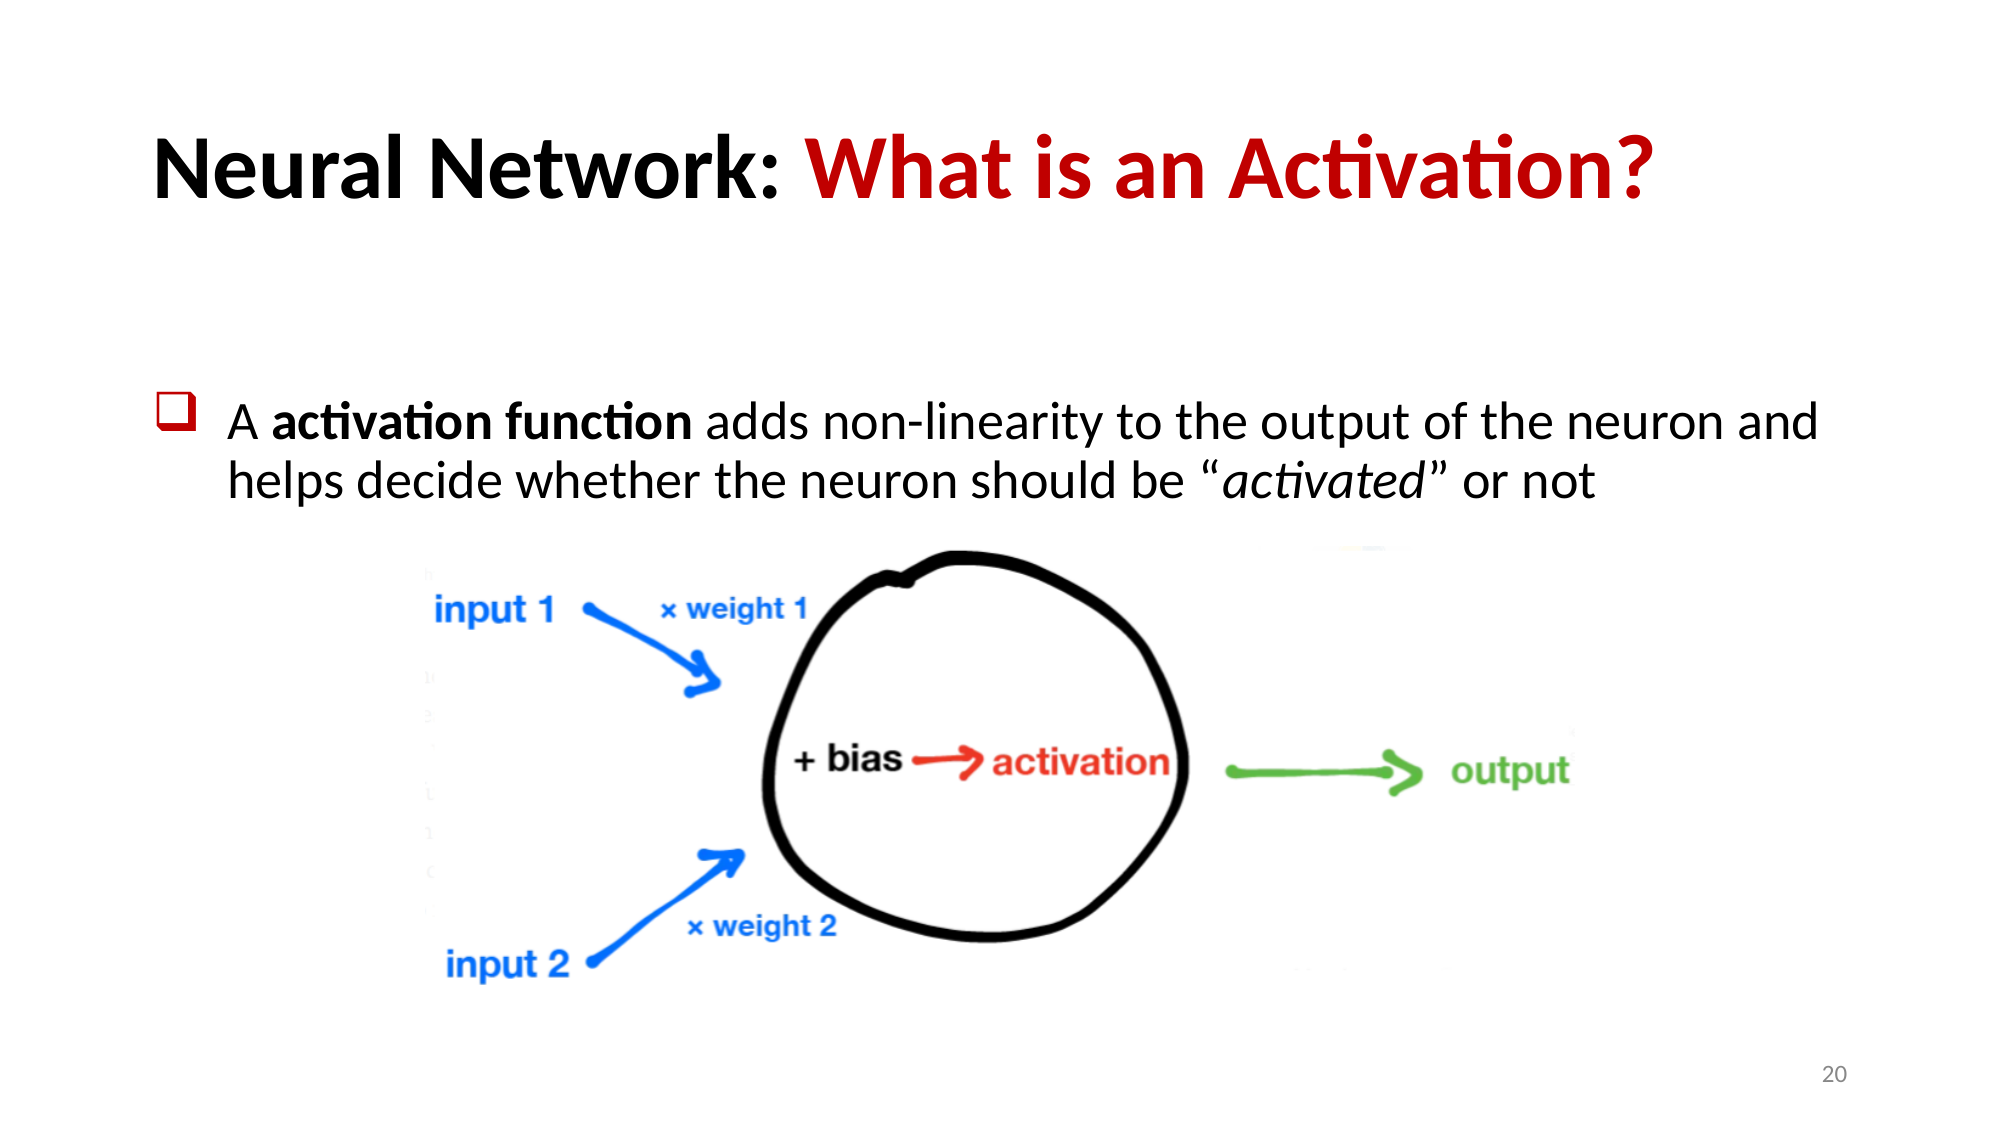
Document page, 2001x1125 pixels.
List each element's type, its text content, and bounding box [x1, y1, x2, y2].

slide_number 20 [1412, 1042, 1863, 1103]
title Neural Network: What is an Activation? [137, 59, 1863, 278]
picture [425, 546, 1575, 992]
list A activation function adds non-linearity to the output of the neuron and helps decide whether the neuron should be “activated” or not [137, 299, 1863, 1014]
